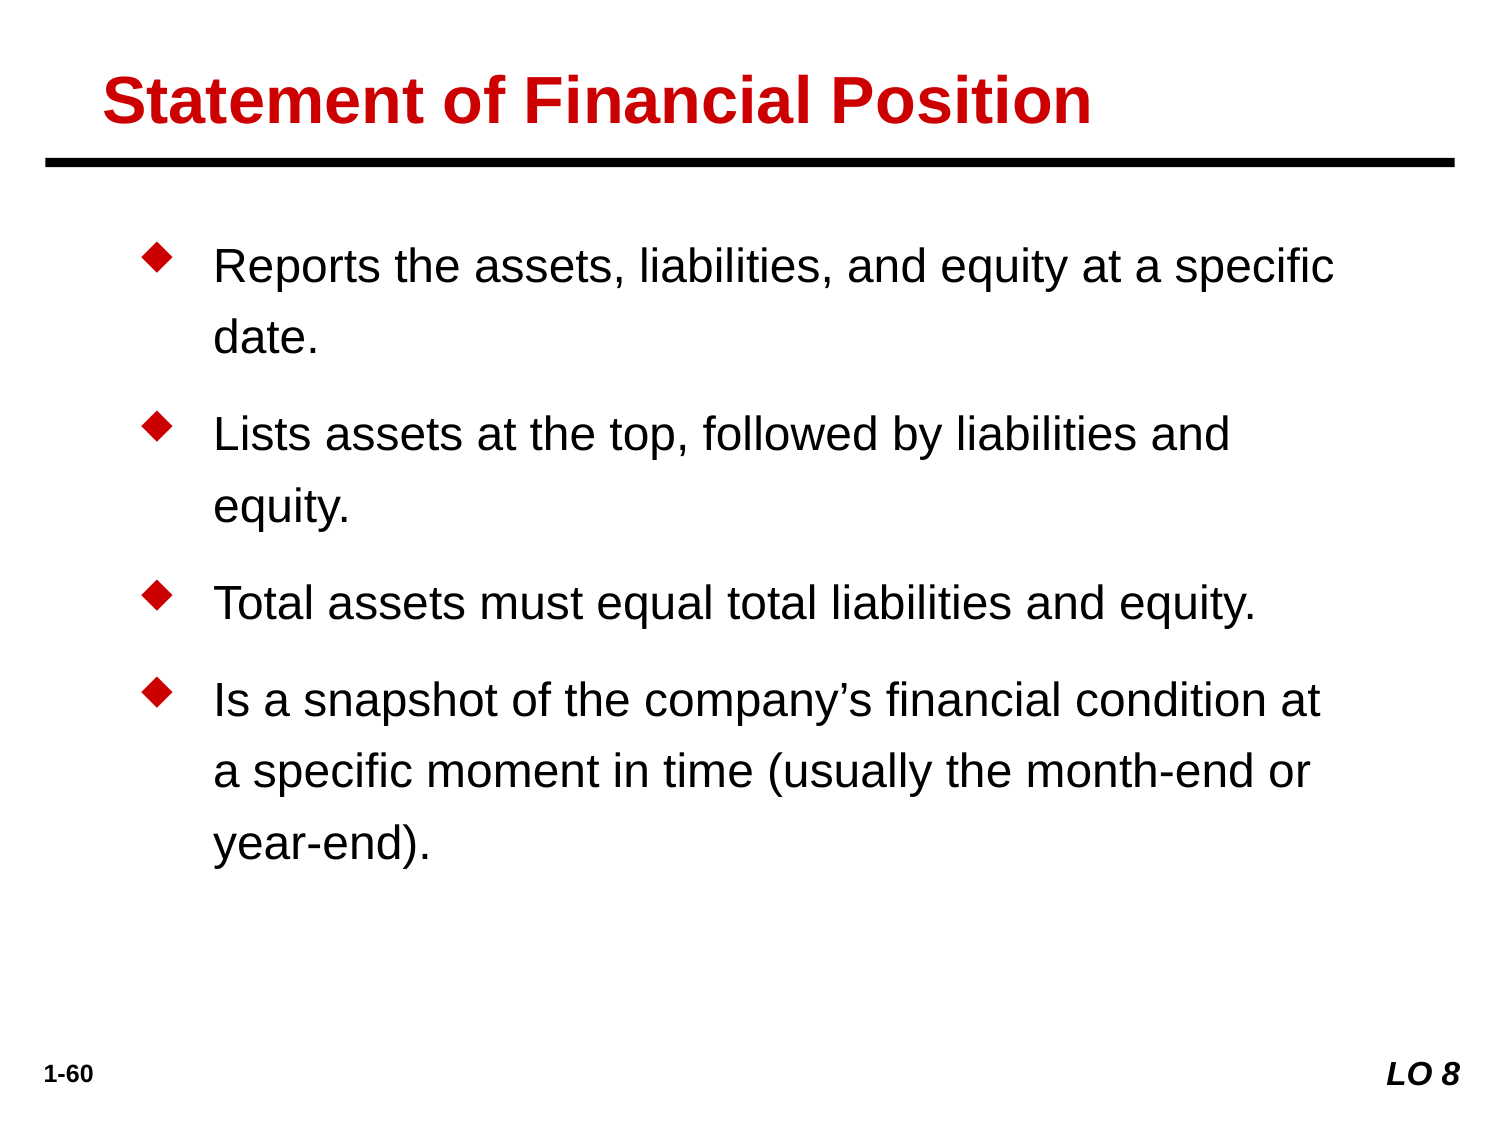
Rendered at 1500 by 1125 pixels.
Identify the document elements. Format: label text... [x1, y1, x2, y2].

text_box Statement of Financial Position [87, 50, 1413, 142]
text_box LO 8 [1350, 1044, 1475, 1100]
text_box Reports the assets, liabilities, and equity at a specific date. Lists assets at the top, followed by liabilities and equity. Total assets must equal total liabilities and equity. Is a snapshot of the company’s financial condition at a specific moment in time (usually the month-end or year-end). [87, 212, 1375, 877]
